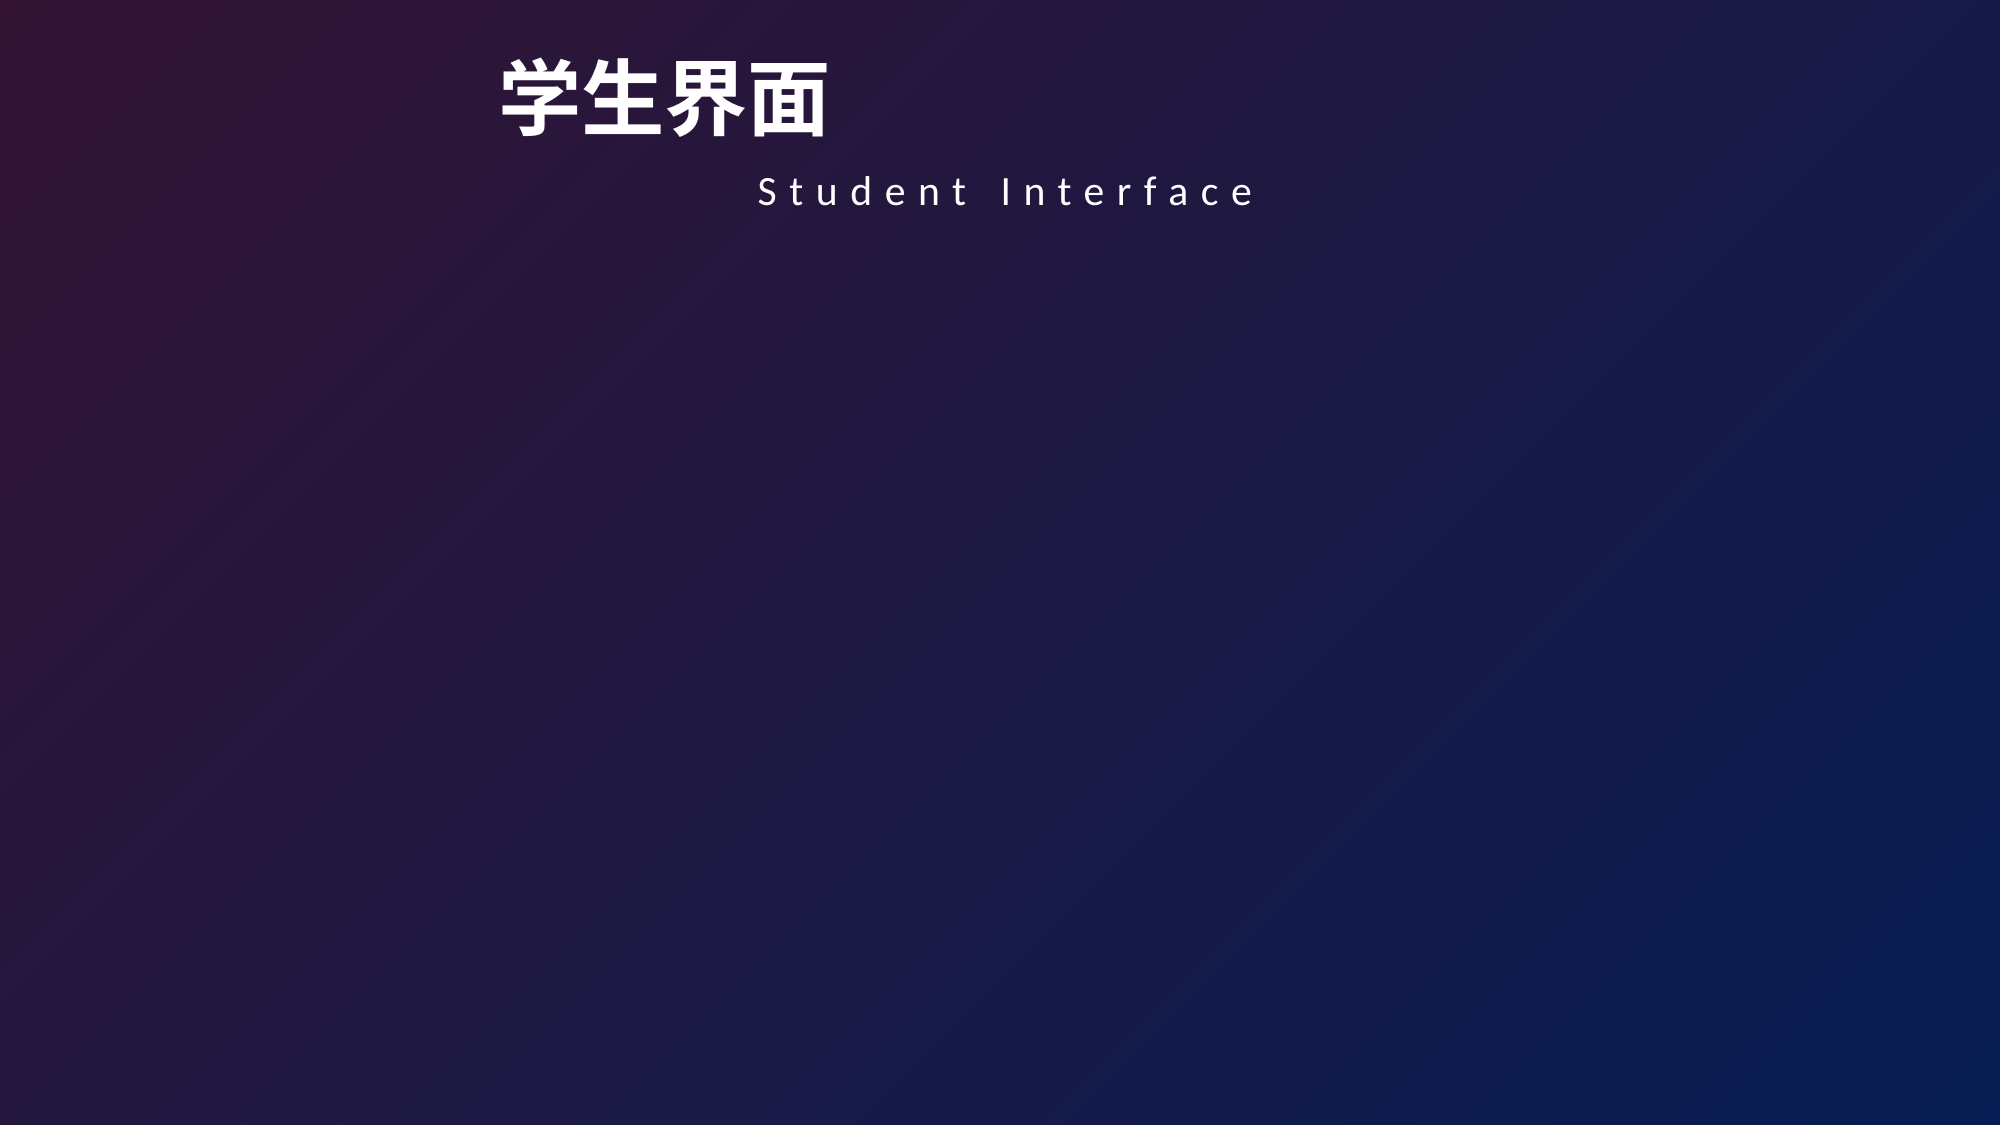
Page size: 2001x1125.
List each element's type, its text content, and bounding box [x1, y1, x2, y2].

text_box 学生界面 [483, 38, 1504, 154]
text_box Student Interface [107, 155, 1903, 222]
